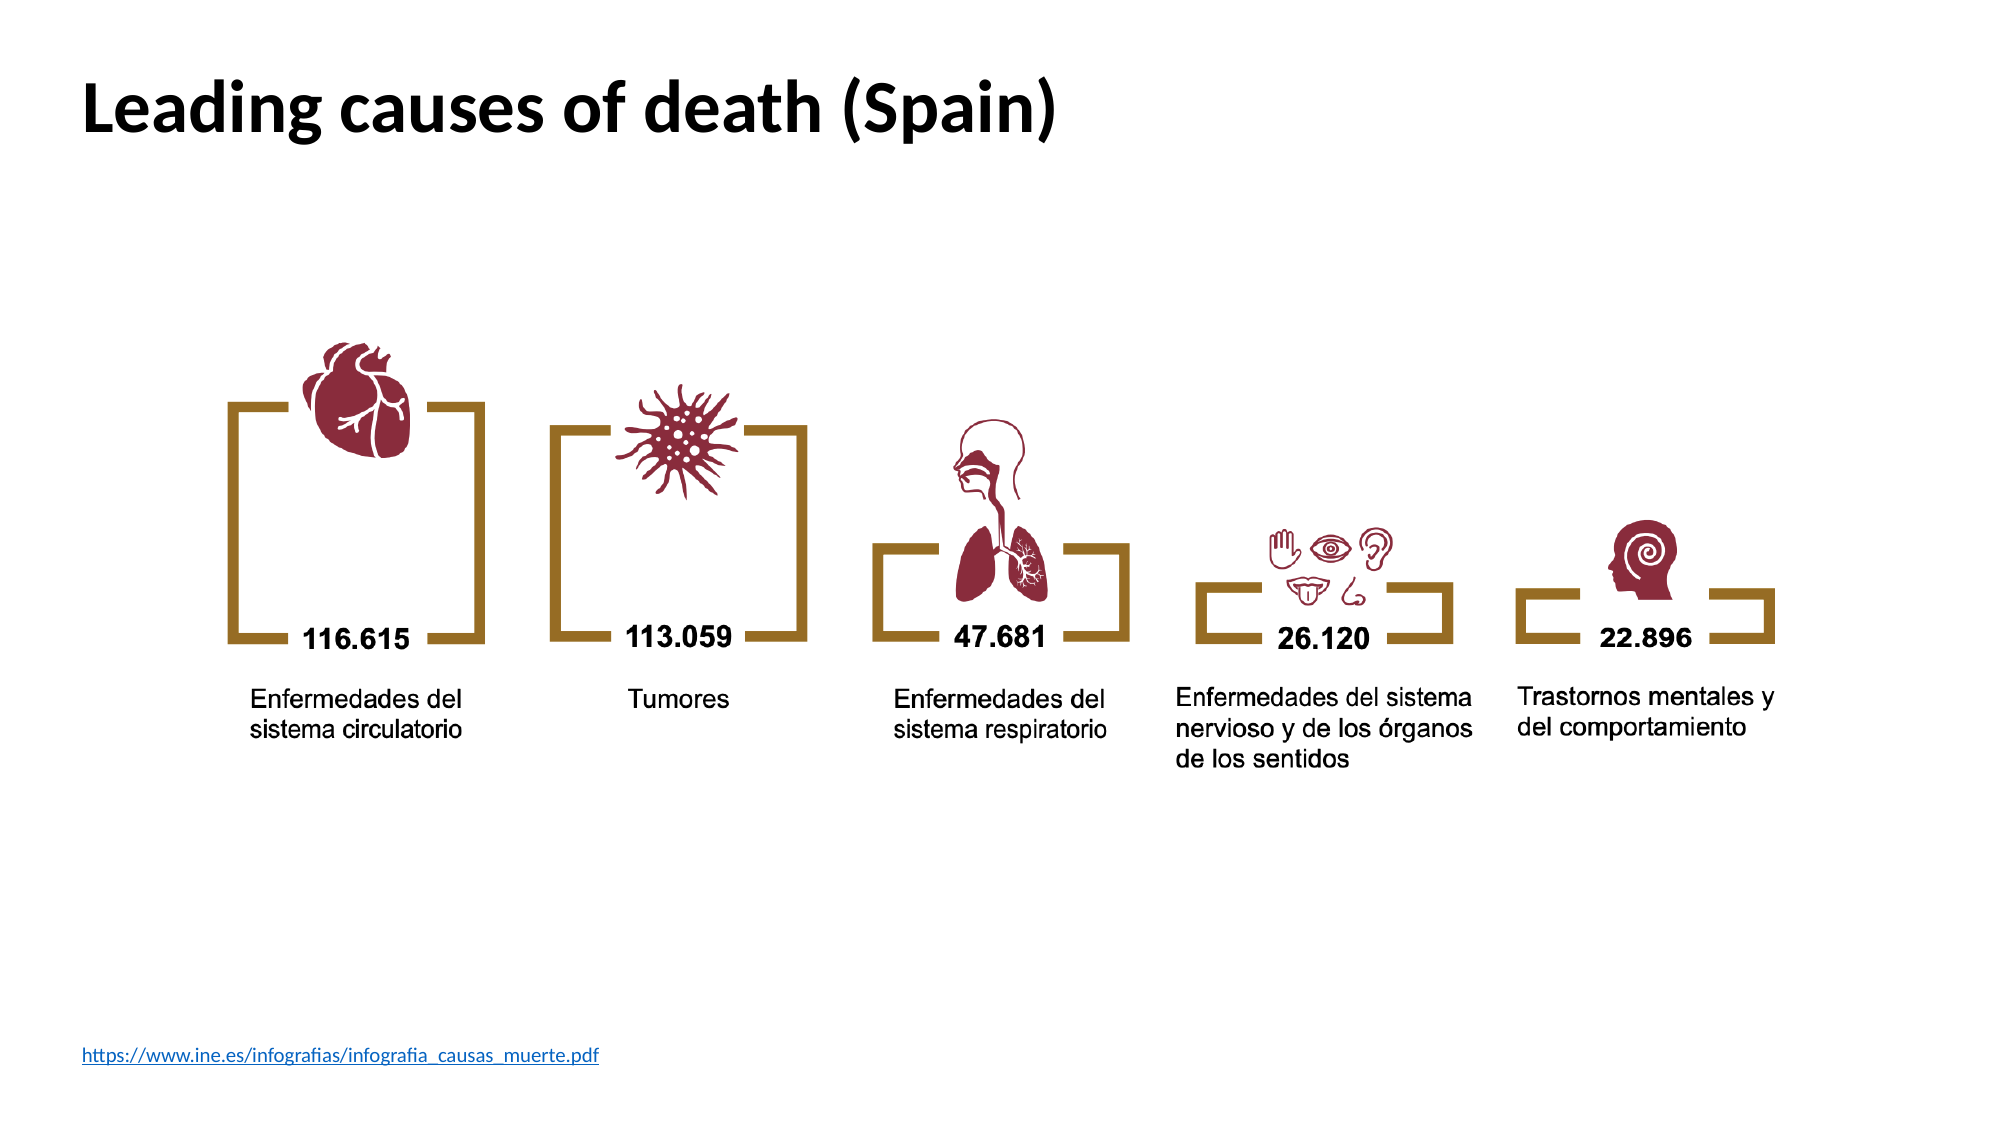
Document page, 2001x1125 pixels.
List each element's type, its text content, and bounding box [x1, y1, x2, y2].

picture [188, 322, 1812, 803]
text_box Leading causes of death (Spain) [67, 50, 1277, 156]
text_box https://www.ine.es/infografias/infografia_causas_muerte.pdf [67, 1034, 1310, 1074]
